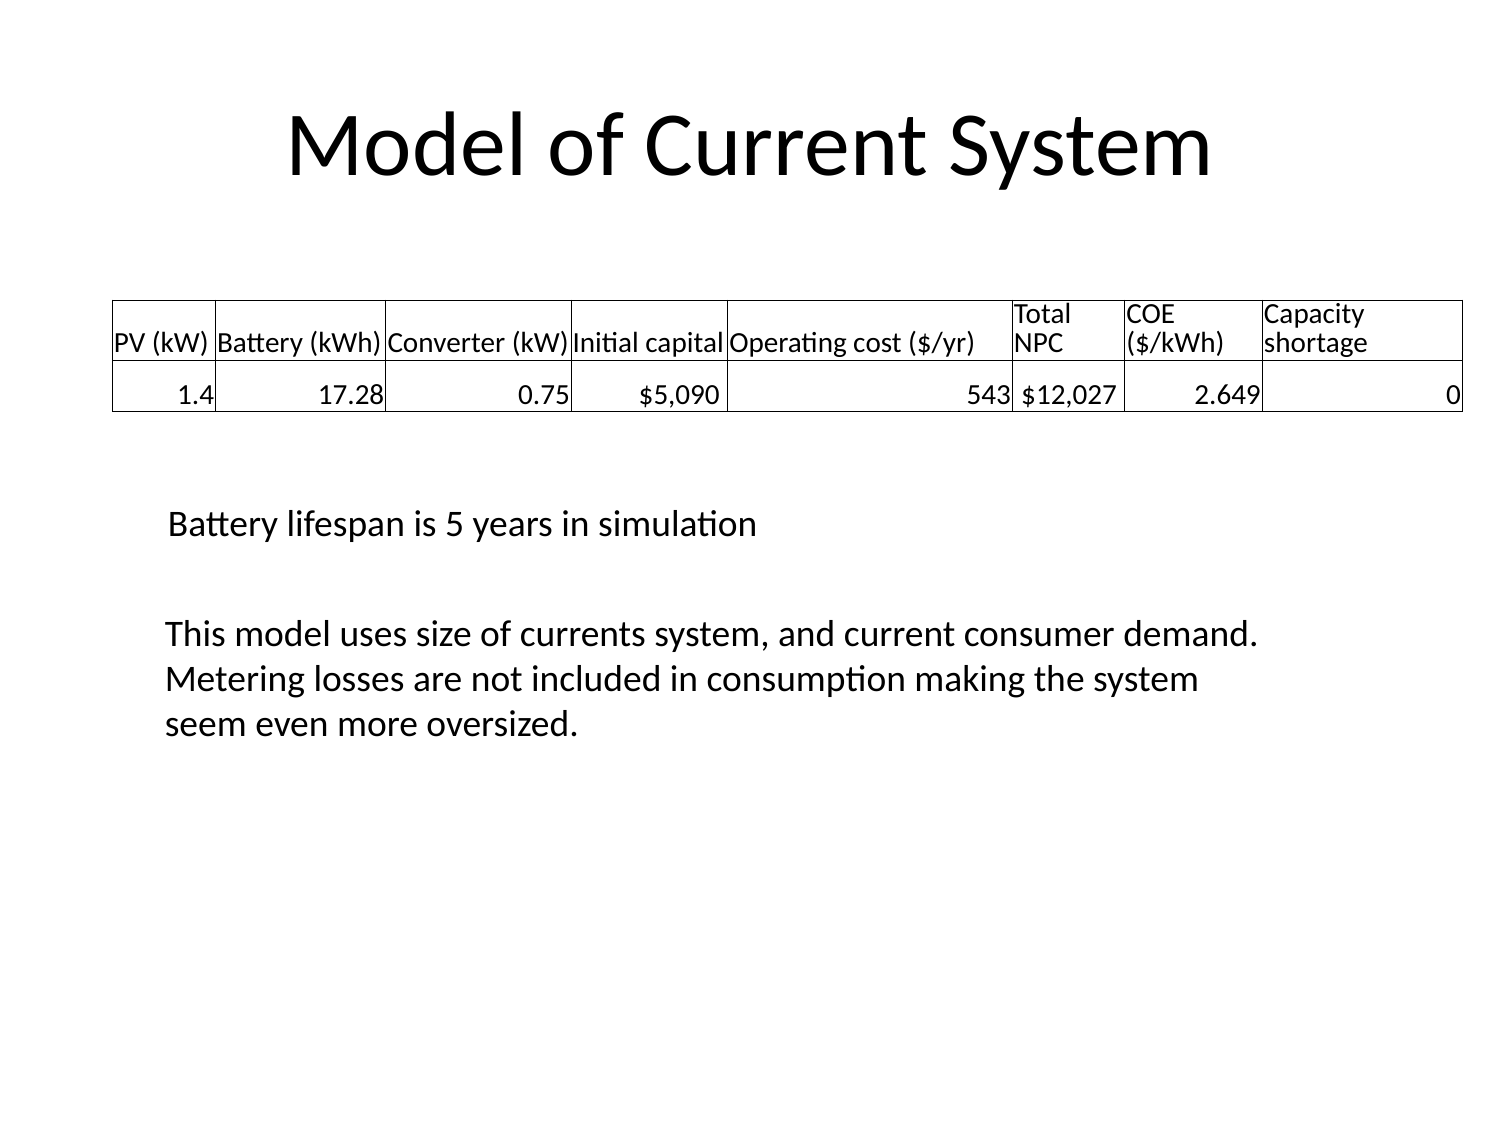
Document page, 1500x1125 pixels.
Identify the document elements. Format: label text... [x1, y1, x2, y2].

table_header COE ($/kWh) [1125, 301, 1262, 360]
table_cell $12,027 [1013, 361, 1124, 411]
table_cell 0 [1263, 361, 1462, 411]
table_header Battery (kWh) [216, 301, 385, 360]
table_cell 0.75 [386, 361, 571, 411]
table_cell 2.649 [1125, 361, 1262, 411]
text_box This model uses size of currents system, and current consumer demand. Metering losses are not included in consumption making the system seem even more oversized. [150, 601, 1300, 751]
table_header Initial capital [572, 301, 727, 360]
table_cell 1.4 [113, 361, 215, 411]
table_header Converter (kW) [386, 301, 571, 360]
table_header Total NPC [1013, 301, 1124, 360]
table_header PV (kW) [113, 301, 215, 360]
table_header Capacity shortage [1263, 301, 1462, 360]
table_header Operating cost ($/yr) [728, 301, 1012, 360]
table_cell $5,090 [572, 361, 727, 411]
text_box Battery lifespan is 5 years in simulation [153, 491, 1079, 552]
table_cell 17.28 [216, 361, 385, 411]
table_cell 543 [728, 361, 1012, 411]
title Model of Current System [75, 45, 1425, 233]
